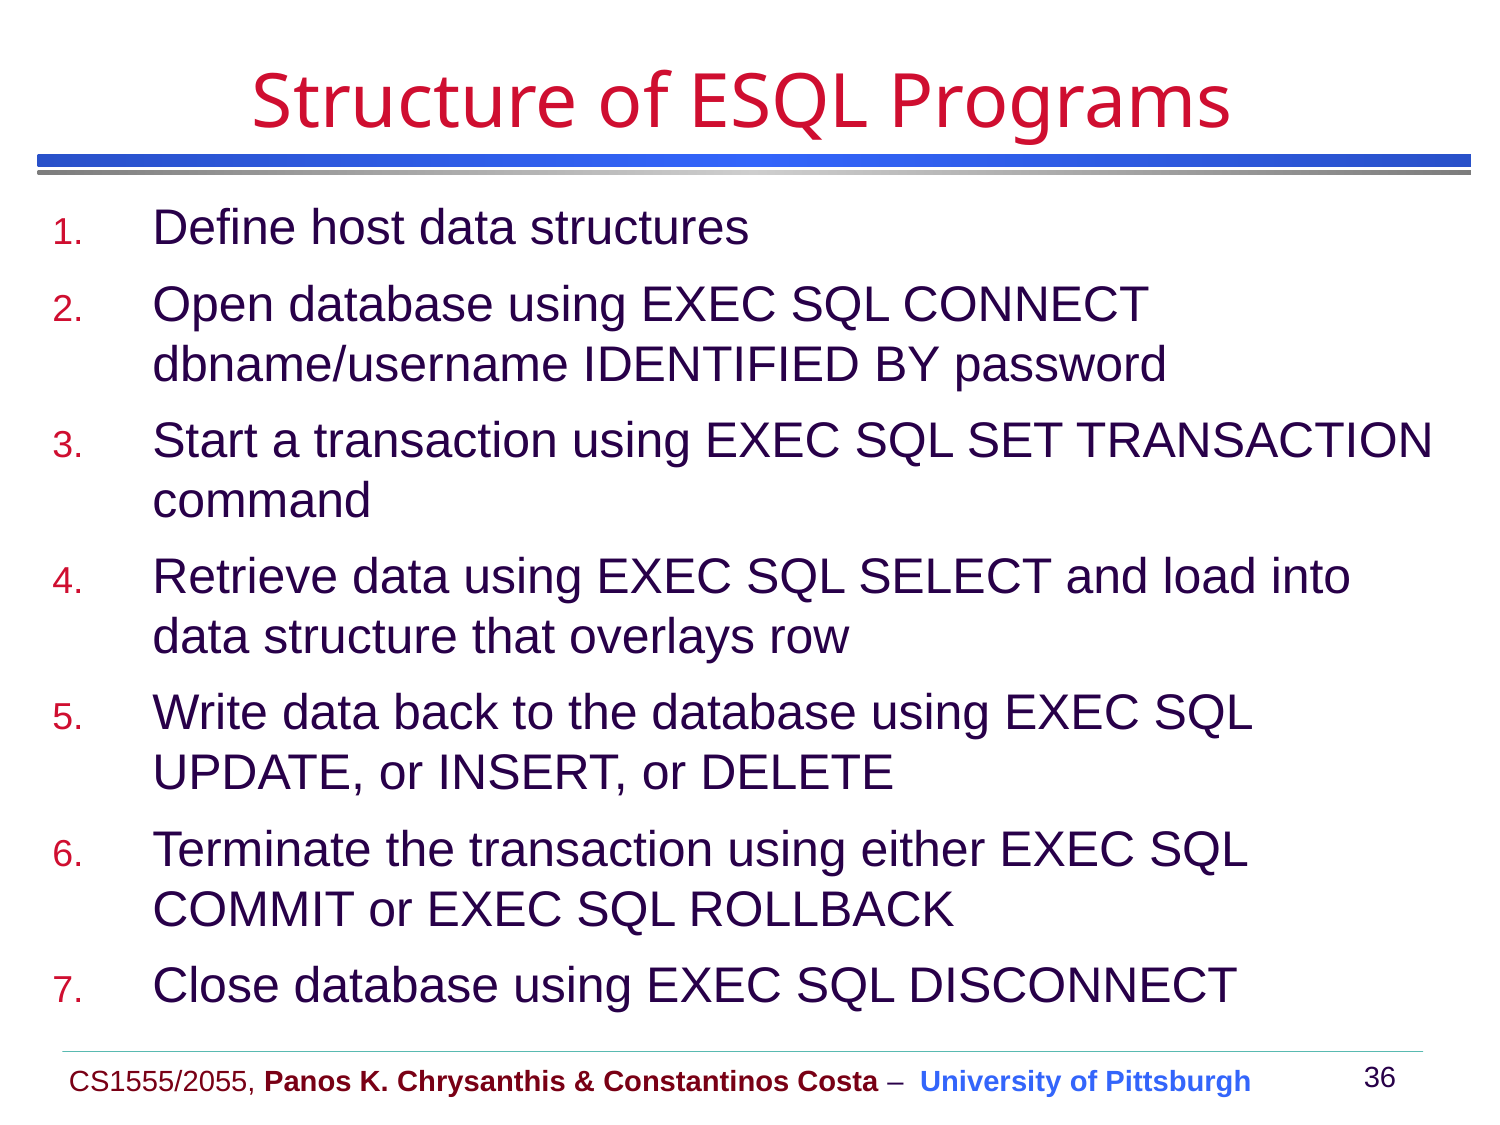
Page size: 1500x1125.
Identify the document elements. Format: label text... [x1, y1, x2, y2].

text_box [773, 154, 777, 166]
title Structure of ESQL Programs [0, 62, 1486, 150]
list Define host data structures Open database using EXEC SQL CONNECT dbname/username IDENTIFIED BY password Start a transaction using EXEC SQL SET TRANSACTION command Retrieve data using EXEC SQL SELECT and load into data structure that overlays row Write data back to the database using EXEC SQL UPDATE, or INSERT, or DELETE Terminate the transaction using either EXEC SQL COMMIT or EXEC SQL ROLLBACK Close database using EXEC SQL DISCONNECT [37, 187, 1463, 1025]
